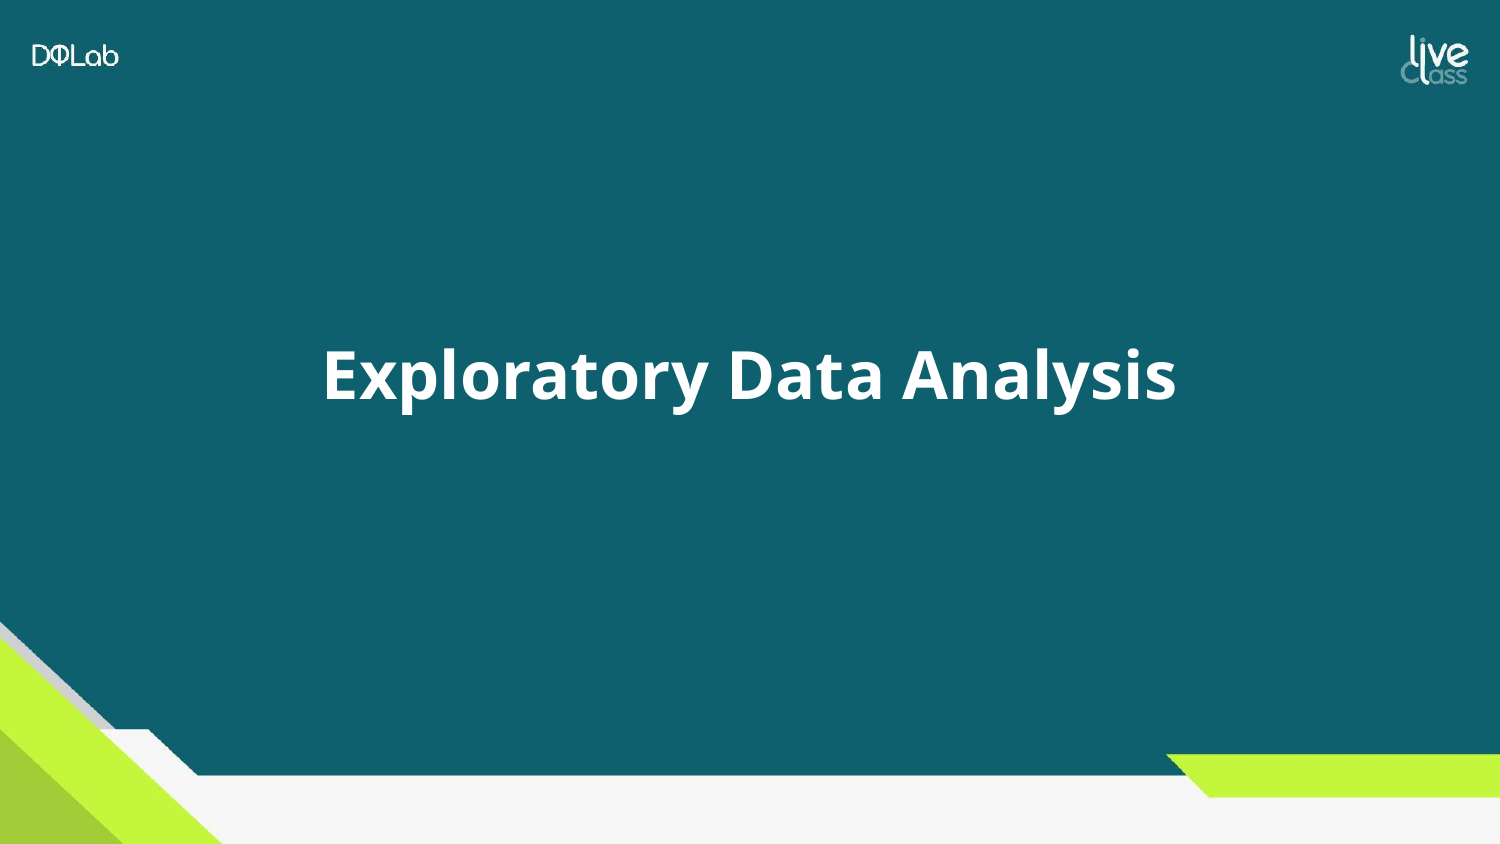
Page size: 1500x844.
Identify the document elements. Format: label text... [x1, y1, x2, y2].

picture [0, 0, 1500, 844]
text_box Exploratory Data Analysis [277, 325, 1223, 421]
